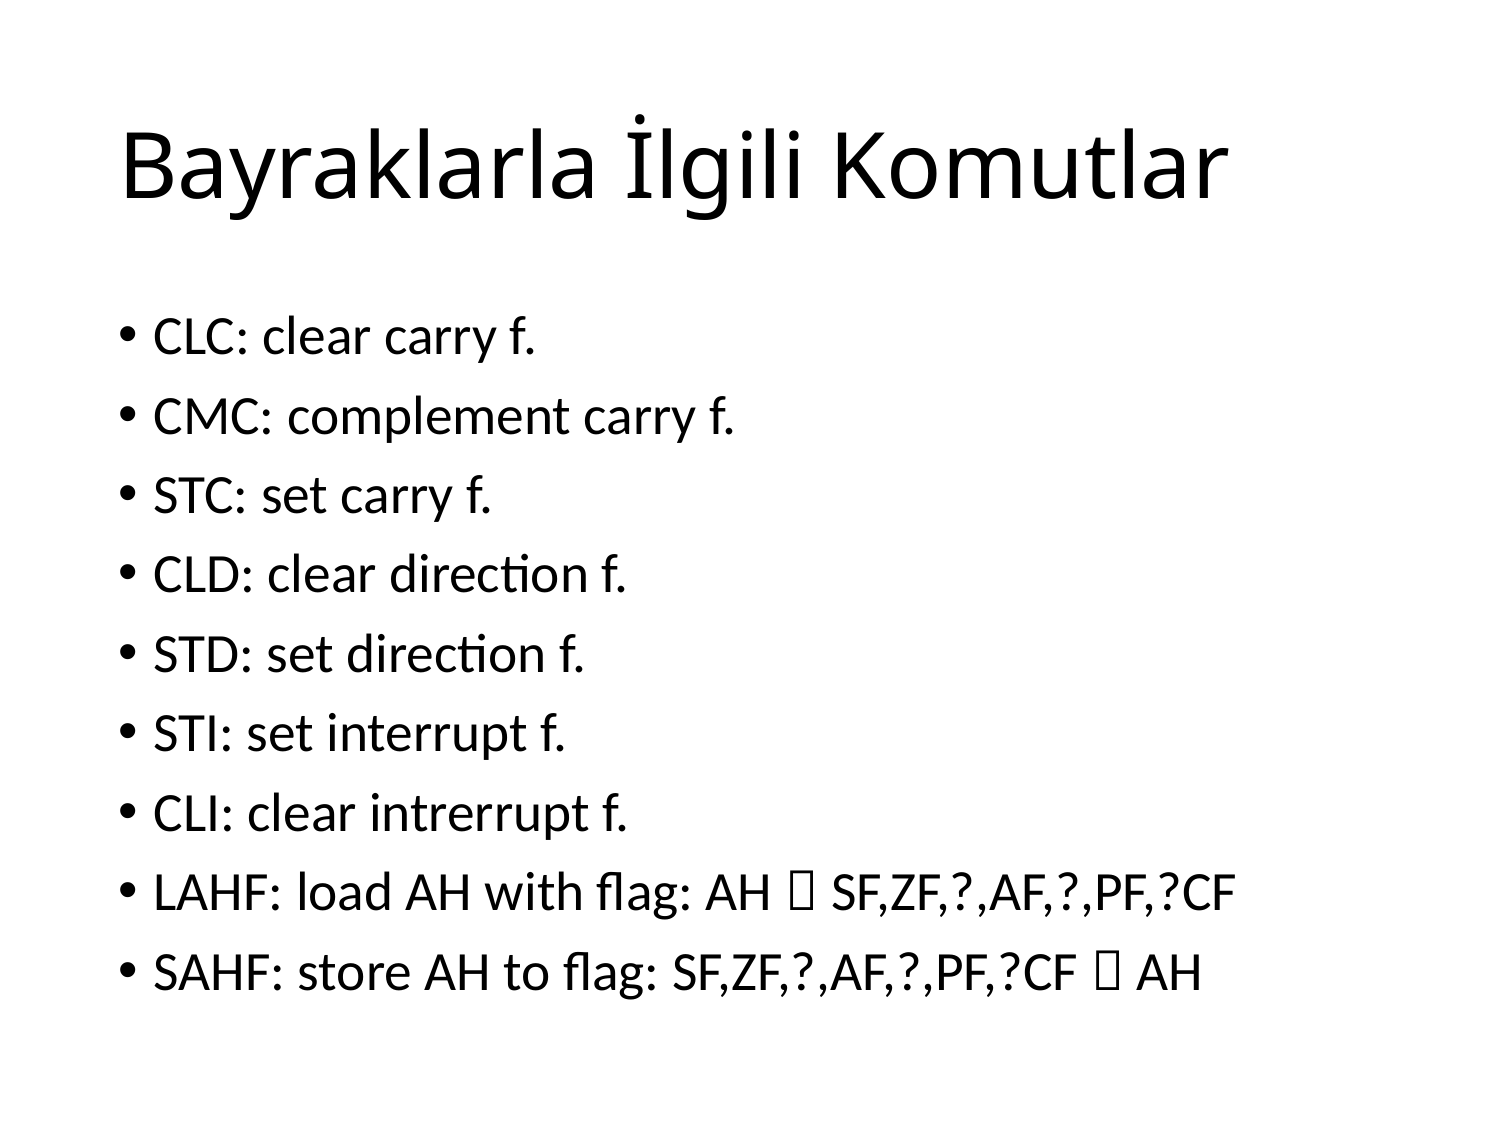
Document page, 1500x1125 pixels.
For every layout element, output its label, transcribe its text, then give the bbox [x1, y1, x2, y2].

list CLC: clear carry f. CMC: complement carry f. STC: set carry f. CLD: clear direction f. STD: set direction f. STI: set interrupt f. CLI: clear intrerrupt f. LAHF: load AH with flag: AH  SF,ZF,?,AF,?,PF,?CF SAHF: store AH to flag: SF,ZF,?,AF,?,PF,?CF  AH [103, 299, 1397, 1014]
title Bayraklarla İlgili Komutlar [103, 59, 1397, 278]
